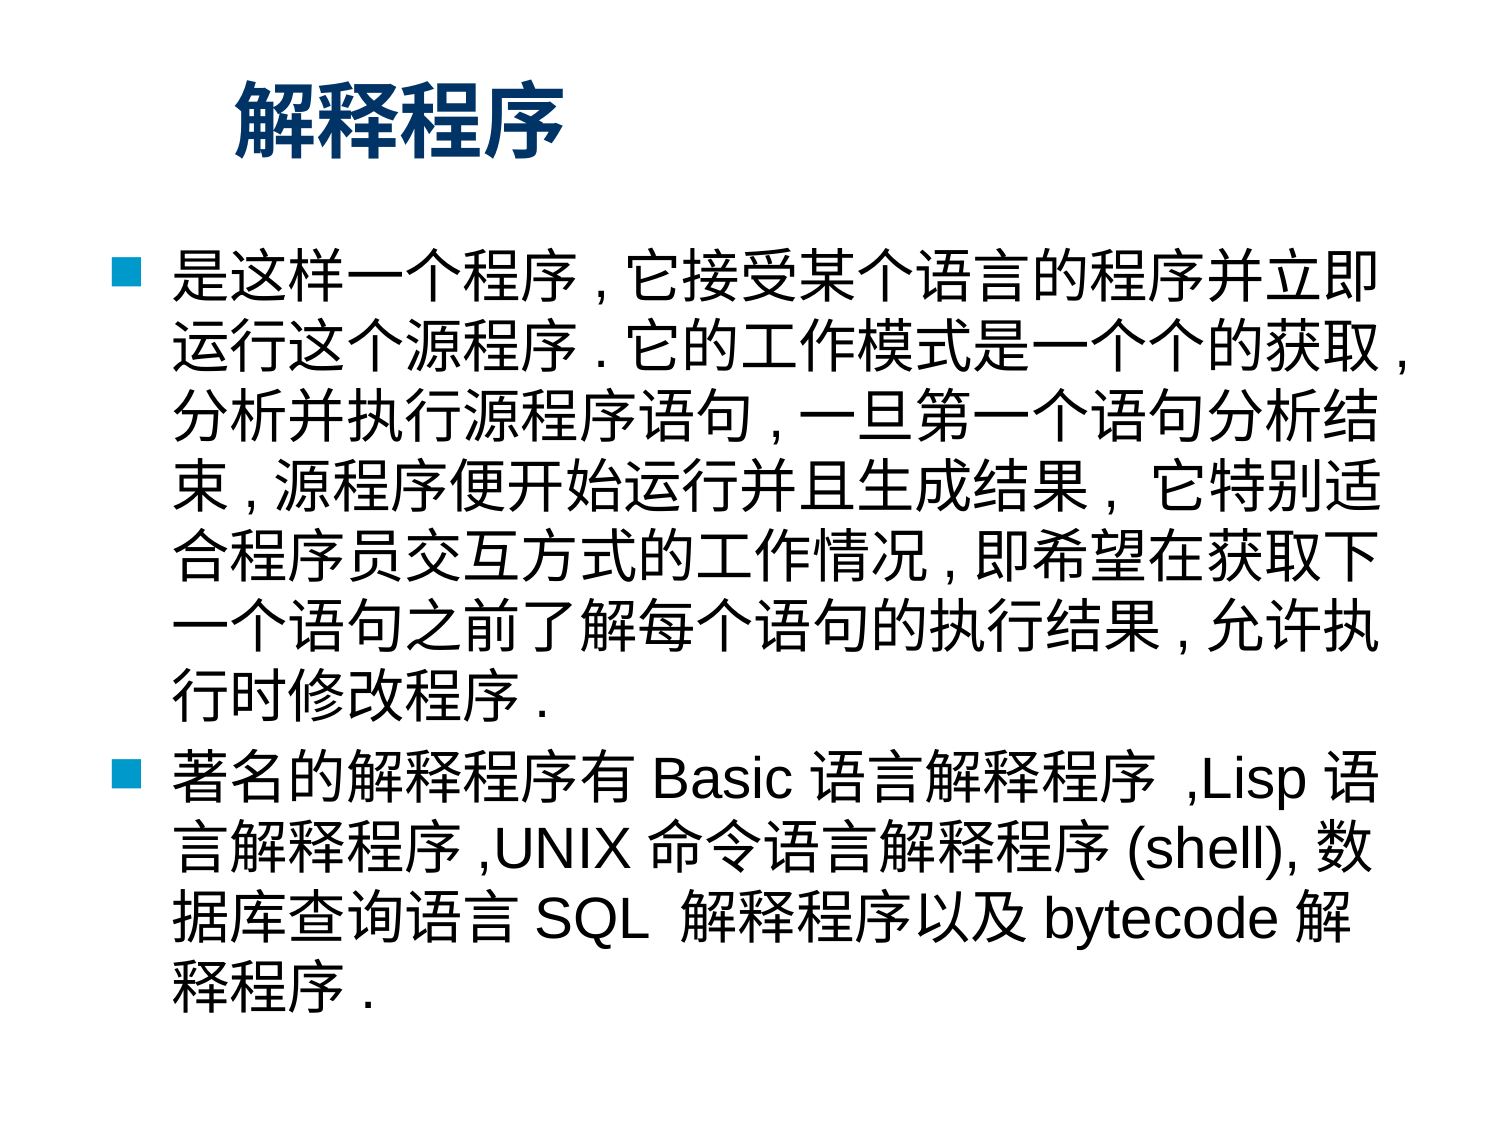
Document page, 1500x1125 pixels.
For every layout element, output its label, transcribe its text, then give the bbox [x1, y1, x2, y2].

title 解释程序 [218, 74, 1468, 162]
list 是这样一个程序,它接受某个语言的程序并立即运行这个源程序.它的工作模式是一个个的获取,分析并执行源程序语句,一旦第一个语句分析结束,源程序便开始运行并且生成结果, 它特别适合程序员交互方式的工作情况,即希望在获取下一个语句之前了解每个语句的执行结果,允许执行时修改程序. 著名的解释程序有Basic语言解释程序 ,Lisp语言解释程序,UNIX命令语言解释程序(shell),数据库查询语言SQL 解释程序以及bytecode解释程序. [100, 230, 1412, 1024]
